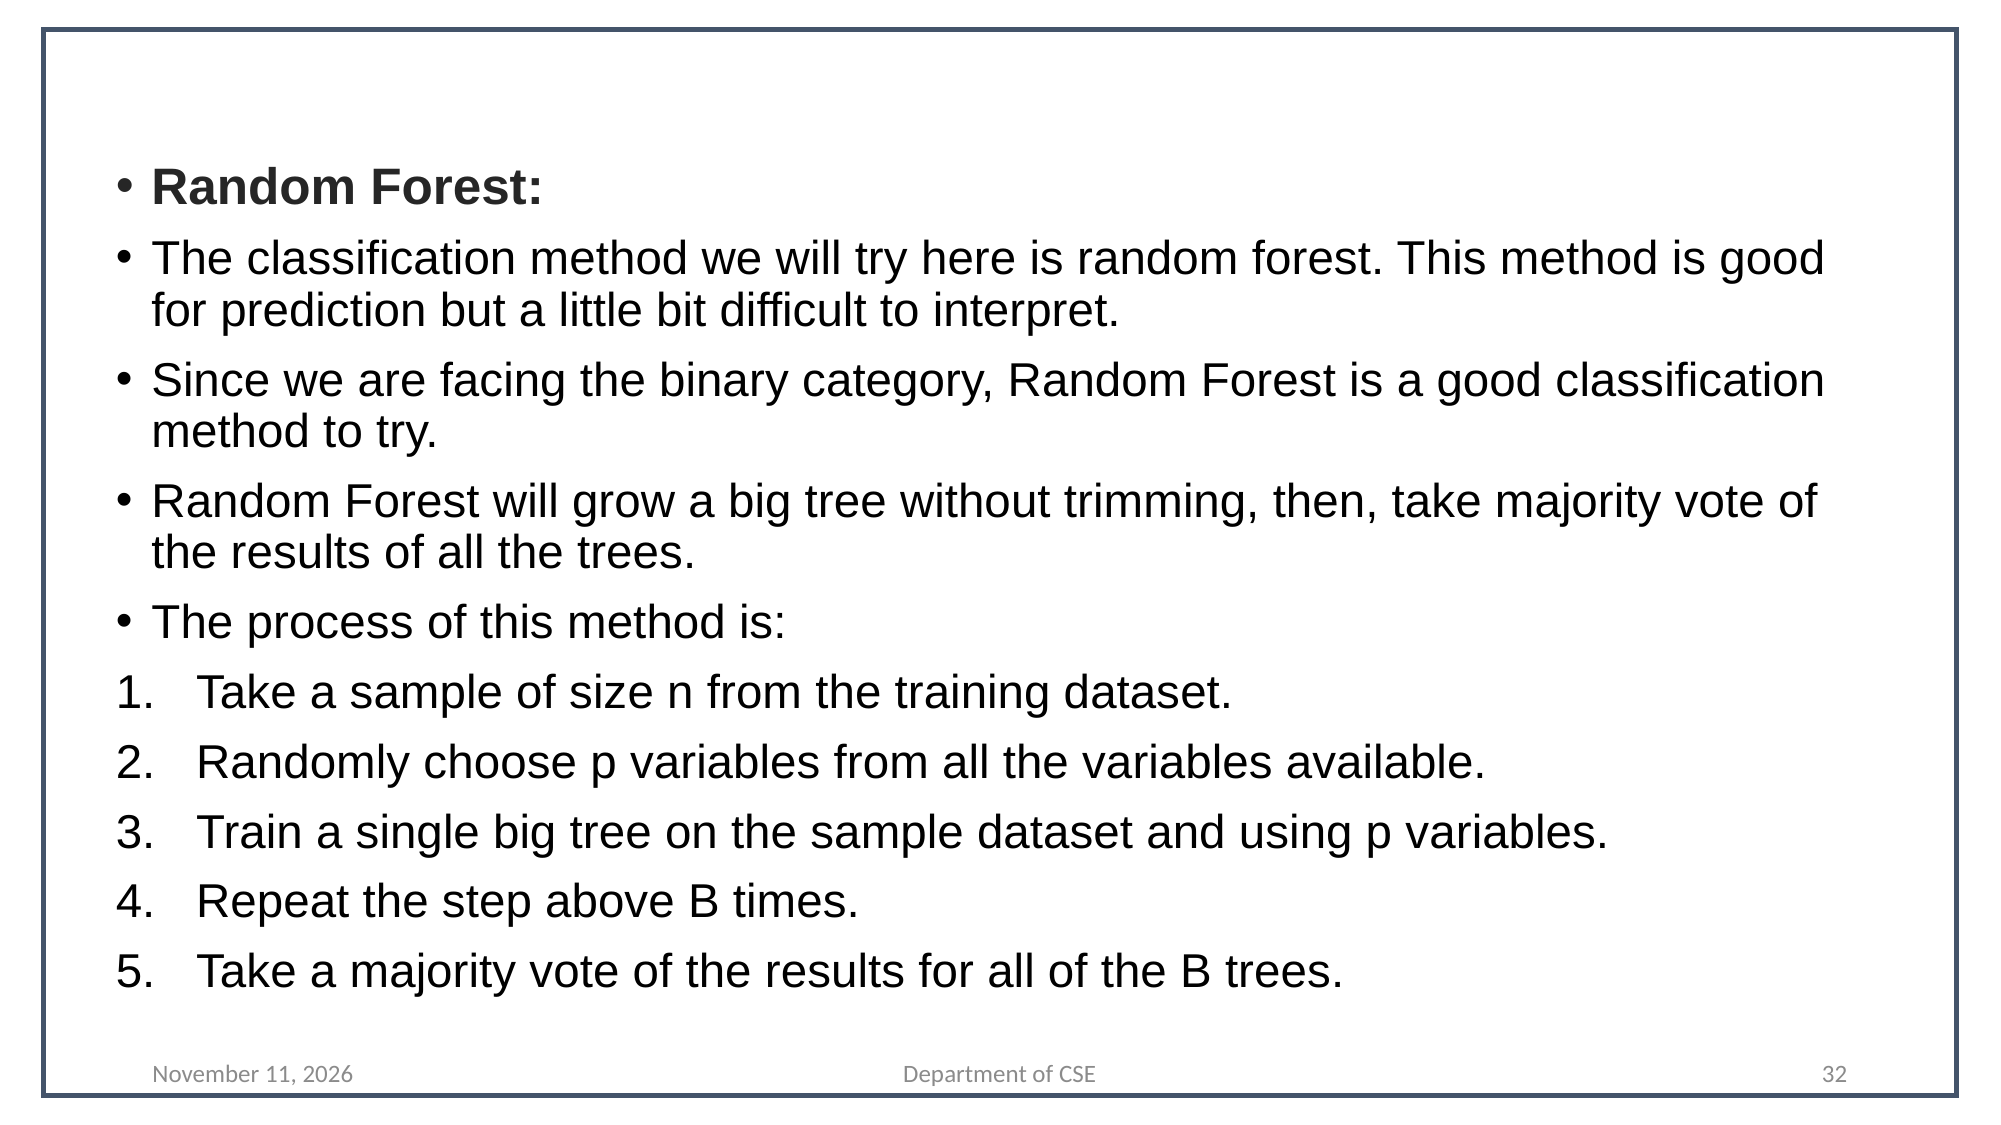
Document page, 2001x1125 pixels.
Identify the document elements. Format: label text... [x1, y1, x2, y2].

slide_number 32 [1412, 1096, 1863, 1103]
footer Department of CSE [662, 1096, 1338, 1103]
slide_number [137, 1096, 588, 1103]
text_box [42, 28, 1958, 1096]
